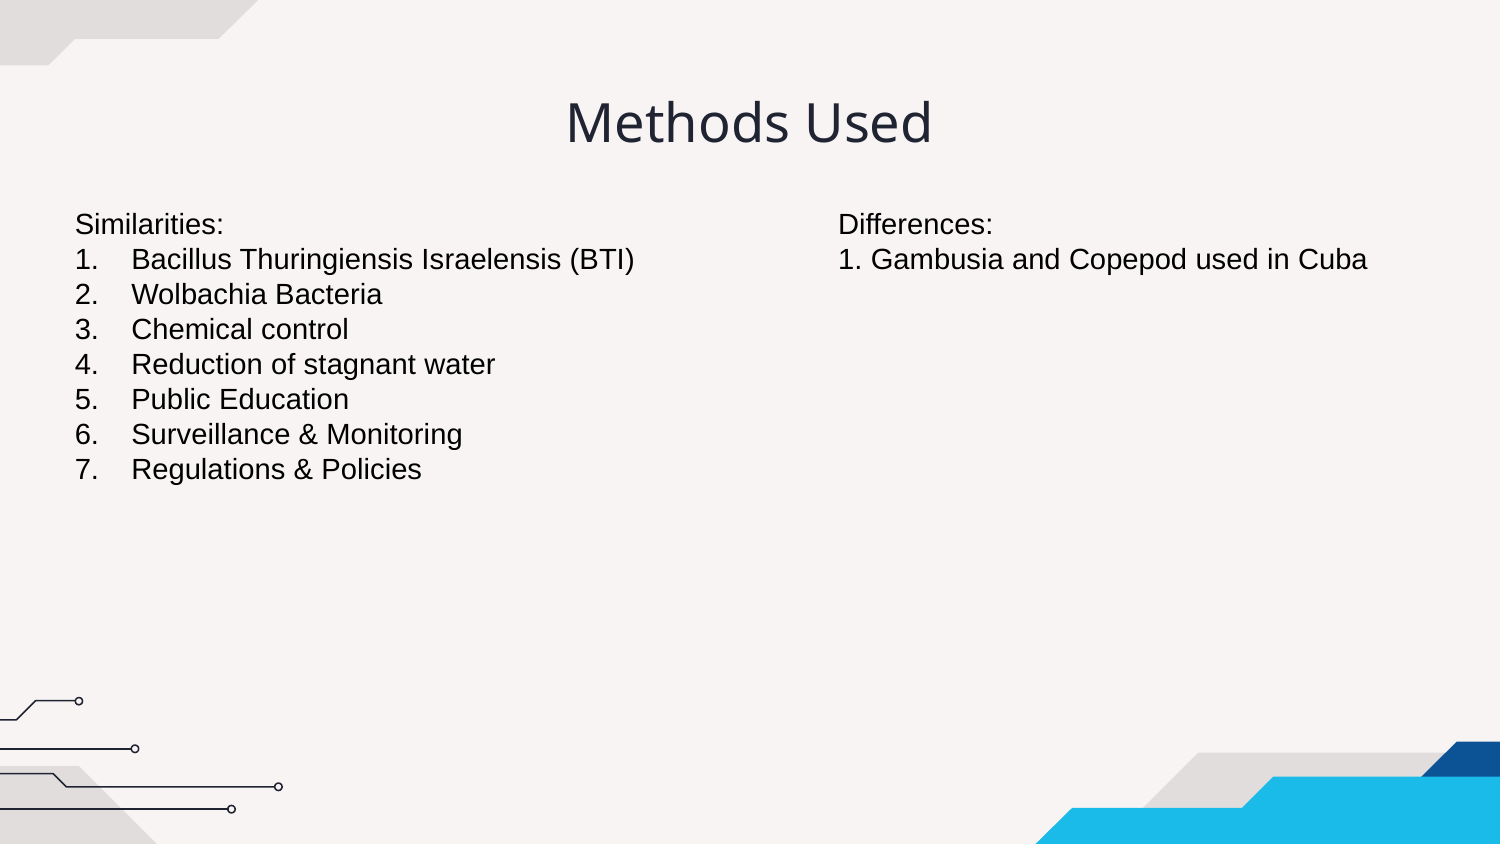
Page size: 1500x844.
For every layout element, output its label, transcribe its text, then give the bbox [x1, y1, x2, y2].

text_box Similarities: Bacillus Thuringiensis Israelensis (BTI) Wolbachia Bacteria Chemical control Reduction of stagnant water Public Education Surveillance & Monitoring Regulations & Policies [59, 198, 777, 598]
text_box Differences: 1. Gambusia and Copepod used in Cuba [823, 197, 1406, 283]
title Methods Used [118, 72, 1382, 167]
